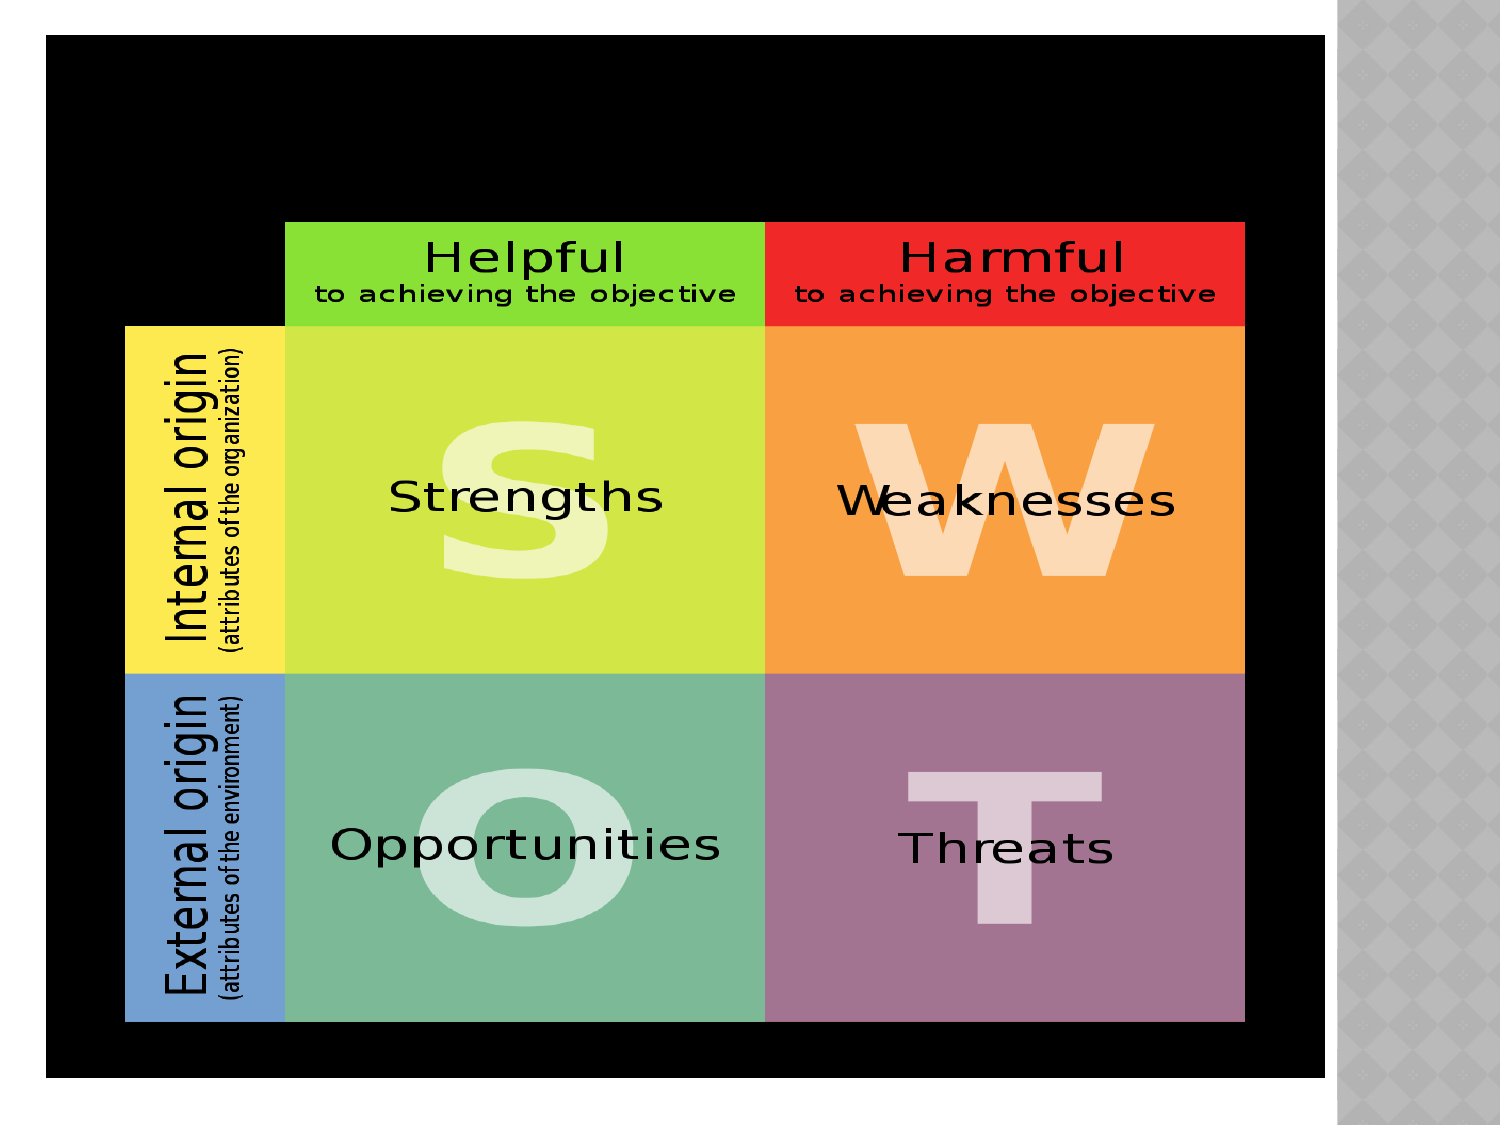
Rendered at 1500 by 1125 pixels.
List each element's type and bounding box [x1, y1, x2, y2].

picture [46, 34, 1325, 1079]
